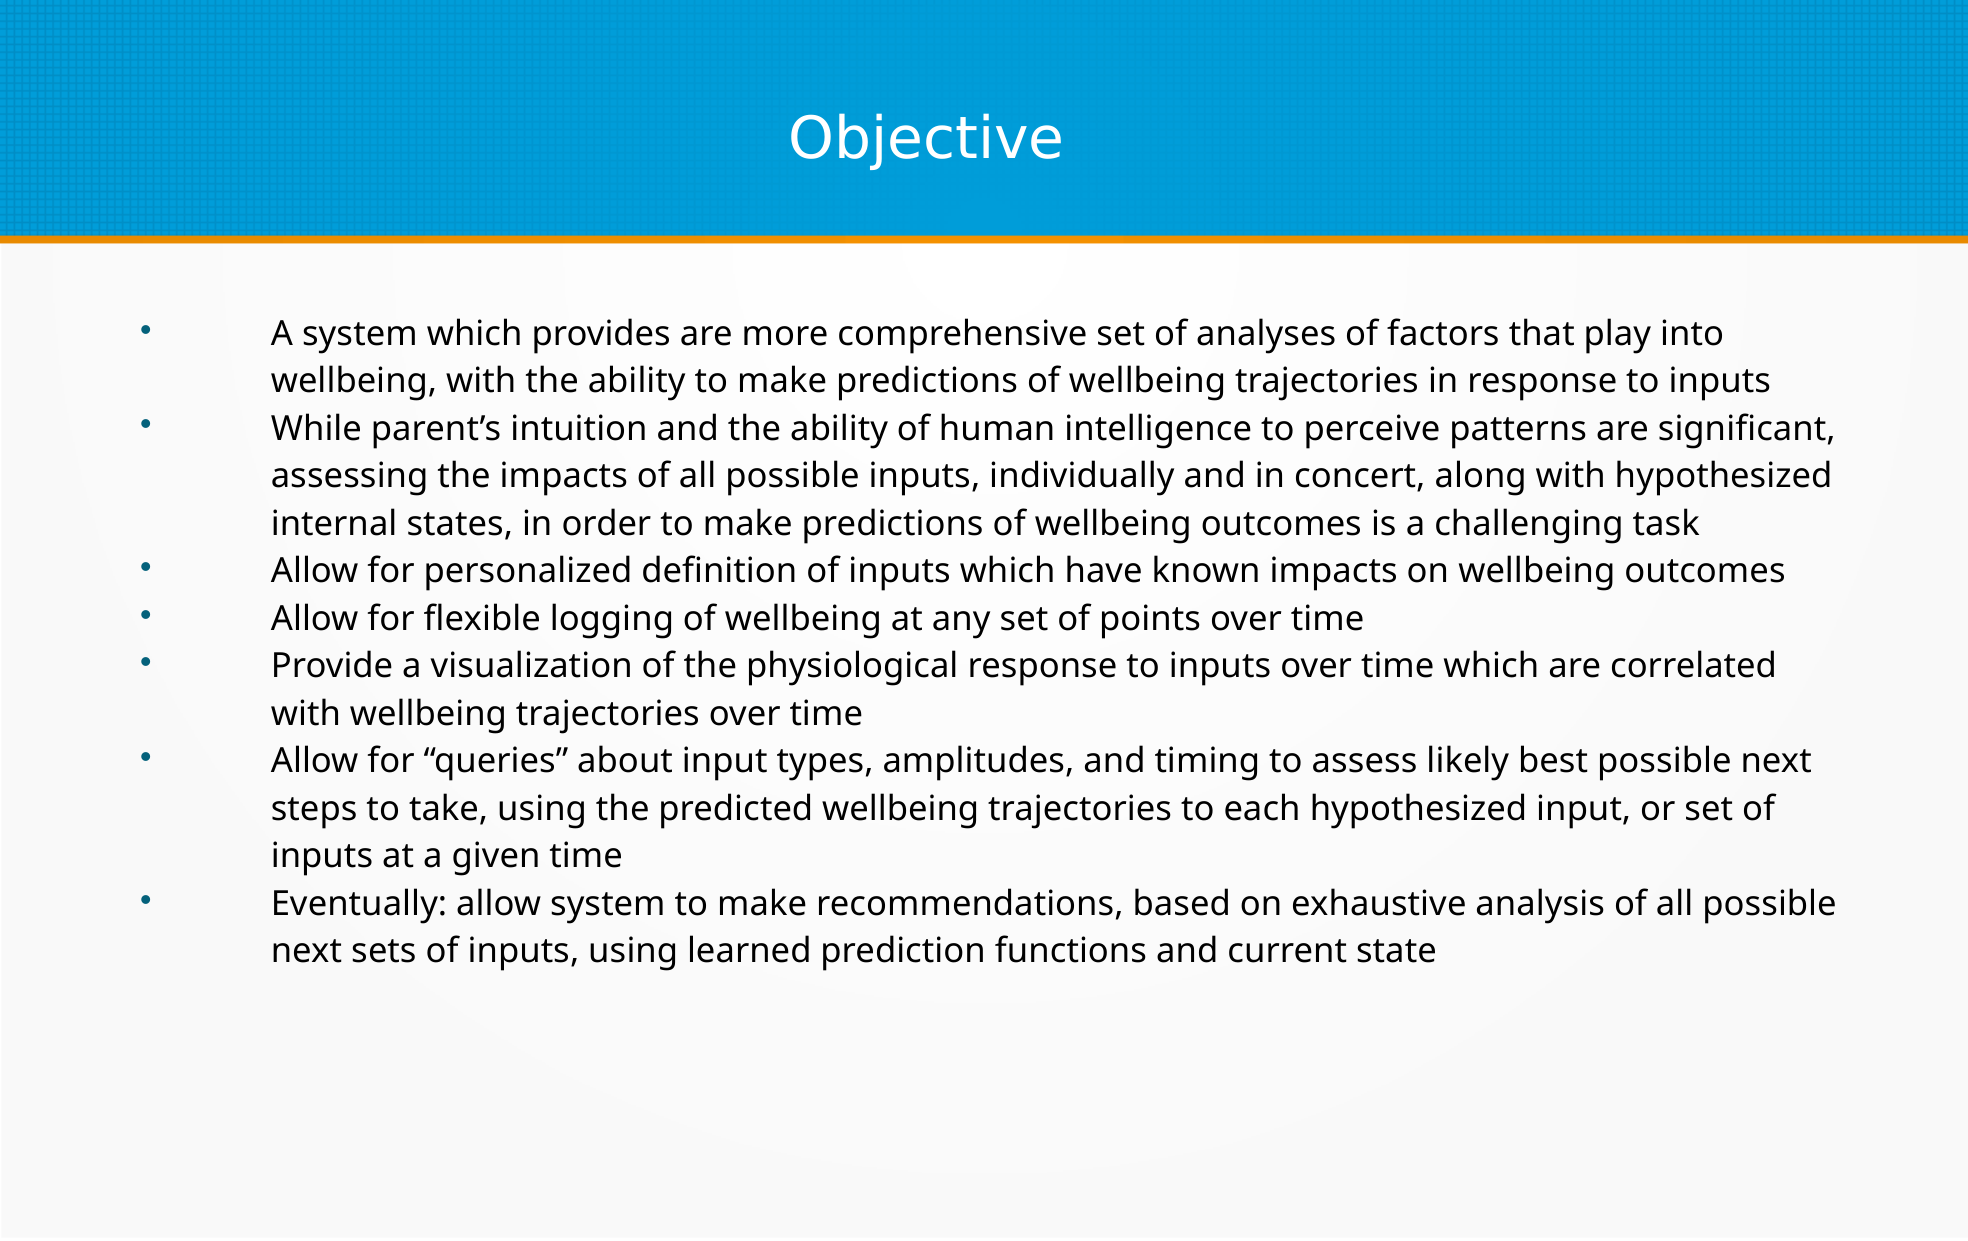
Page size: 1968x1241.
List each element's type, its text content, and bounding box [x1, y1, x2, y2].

picture [0, 236, 1968, 1241]
text_box A system which provides are more comprehensive set of analyses of factors that play into wellbeing, with the ability to make predictions of wellbeing trajectories in response to inputs While parent’s intuition and the ability of human intelligence to perceive patterns are significant, assessing the impacts of all possible inputs, individually and in concert, along with hypothesized internal states, in order to make predictions of wellbeing outcomes is a challenging task Allow for personalized definition of inputs which have known impacts on wellbeing outcomes Allow for flexible logging of wellbeing at any set of points over time Provide a visualization of the physiological response to inputs over time which are correlated with wellbeing trajectories over time Allow for “queries” about input types, amplitudes, and timing to assess likely best possible next steps to take, using the predicted wellbeing trajectories to each hypothesized input, or set of inputs at a given time Eventually: allow system to make recommendations, based on exhaustive analysis of all possible next sets of inputs, using learned prediction functions and current state [95, 307, 1857, 1073]
text_box Objective [86, 84, 1858, 172]
